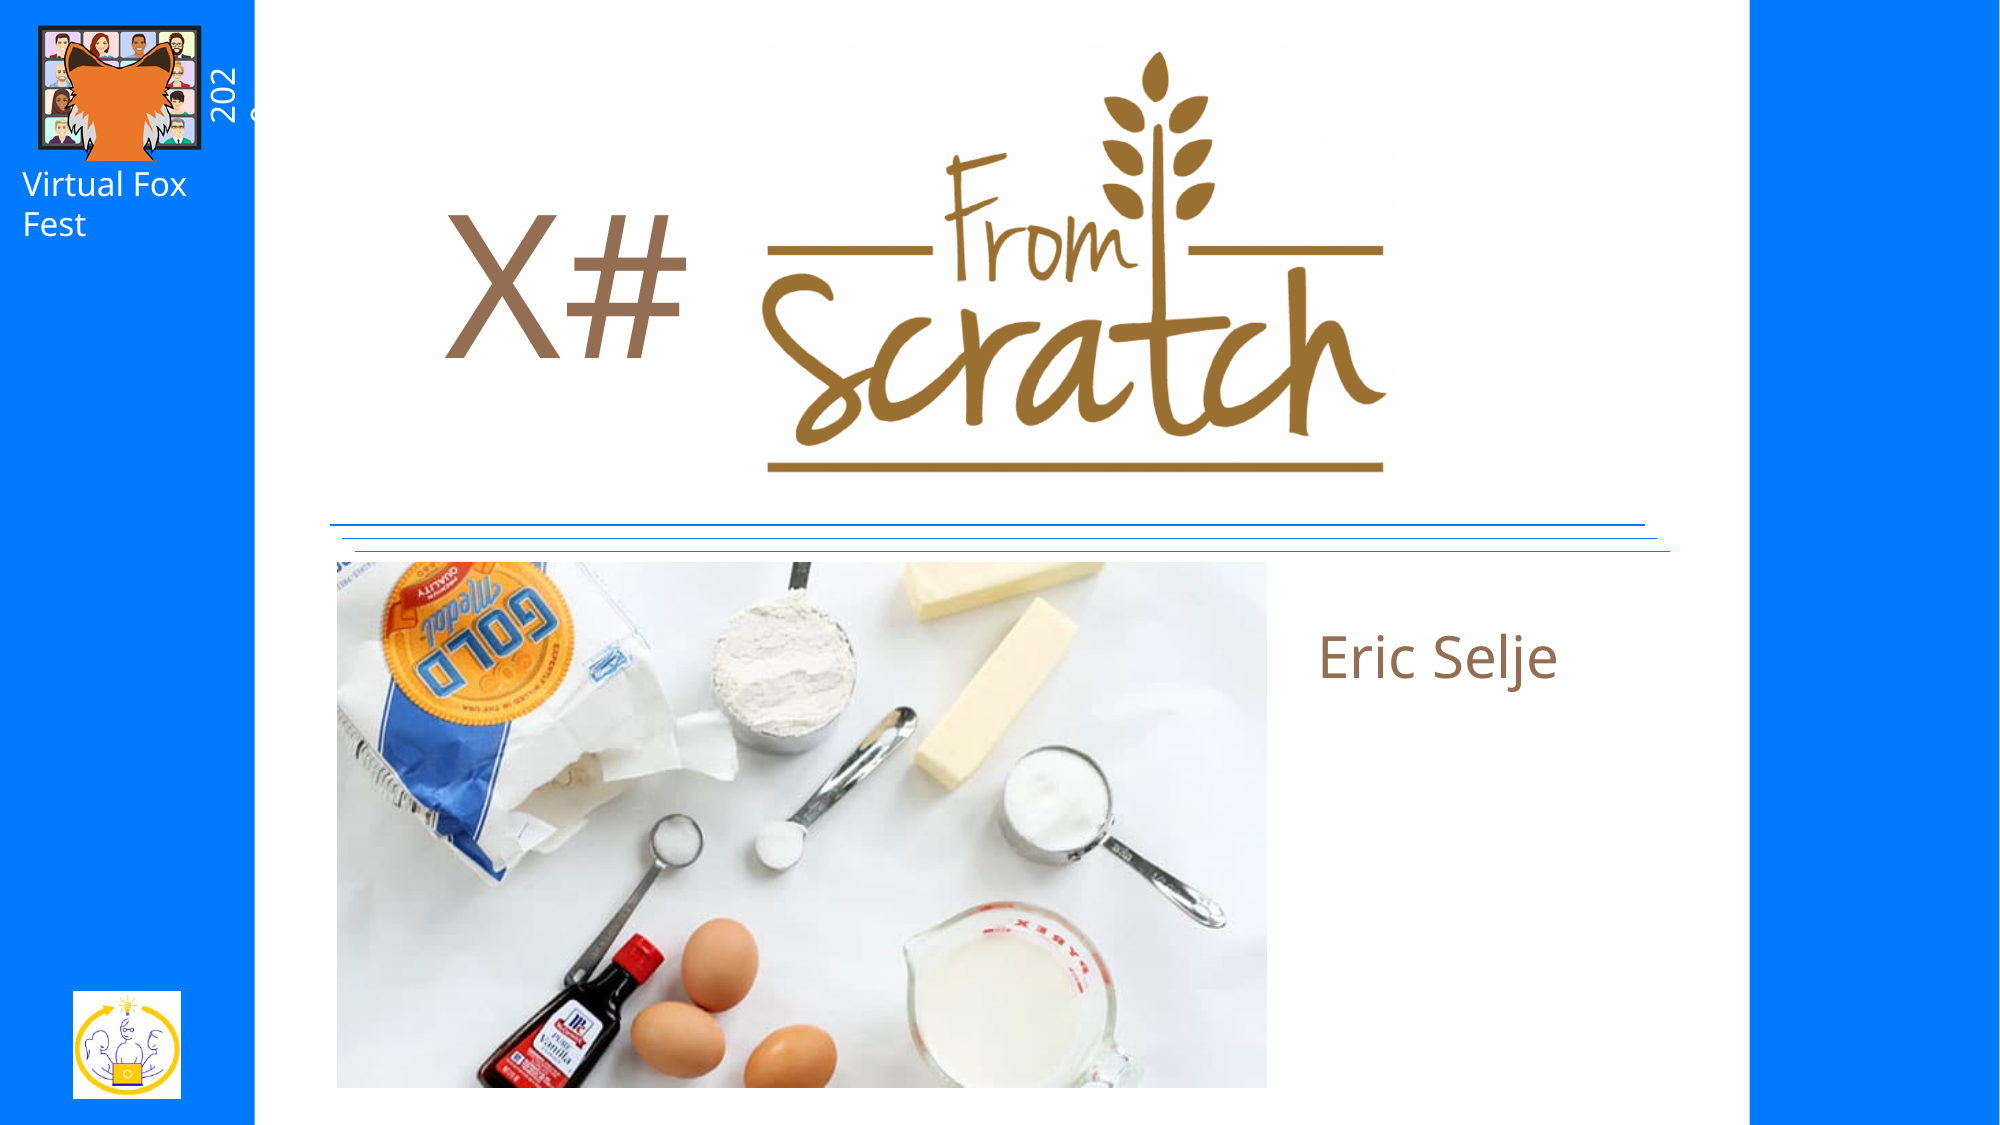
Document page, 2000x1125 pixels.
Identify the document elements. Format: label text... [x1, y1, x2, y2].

title X# [424, 75, 1575, 513]
picture [749, 41, 1397, 480]
picture [73, 991, 181, 1099]
picture [26, 20, 214, 161]
picture [337, 562, 1267, 1088]
subtitle Eric Selje [1267, 612, 1575, 917]
